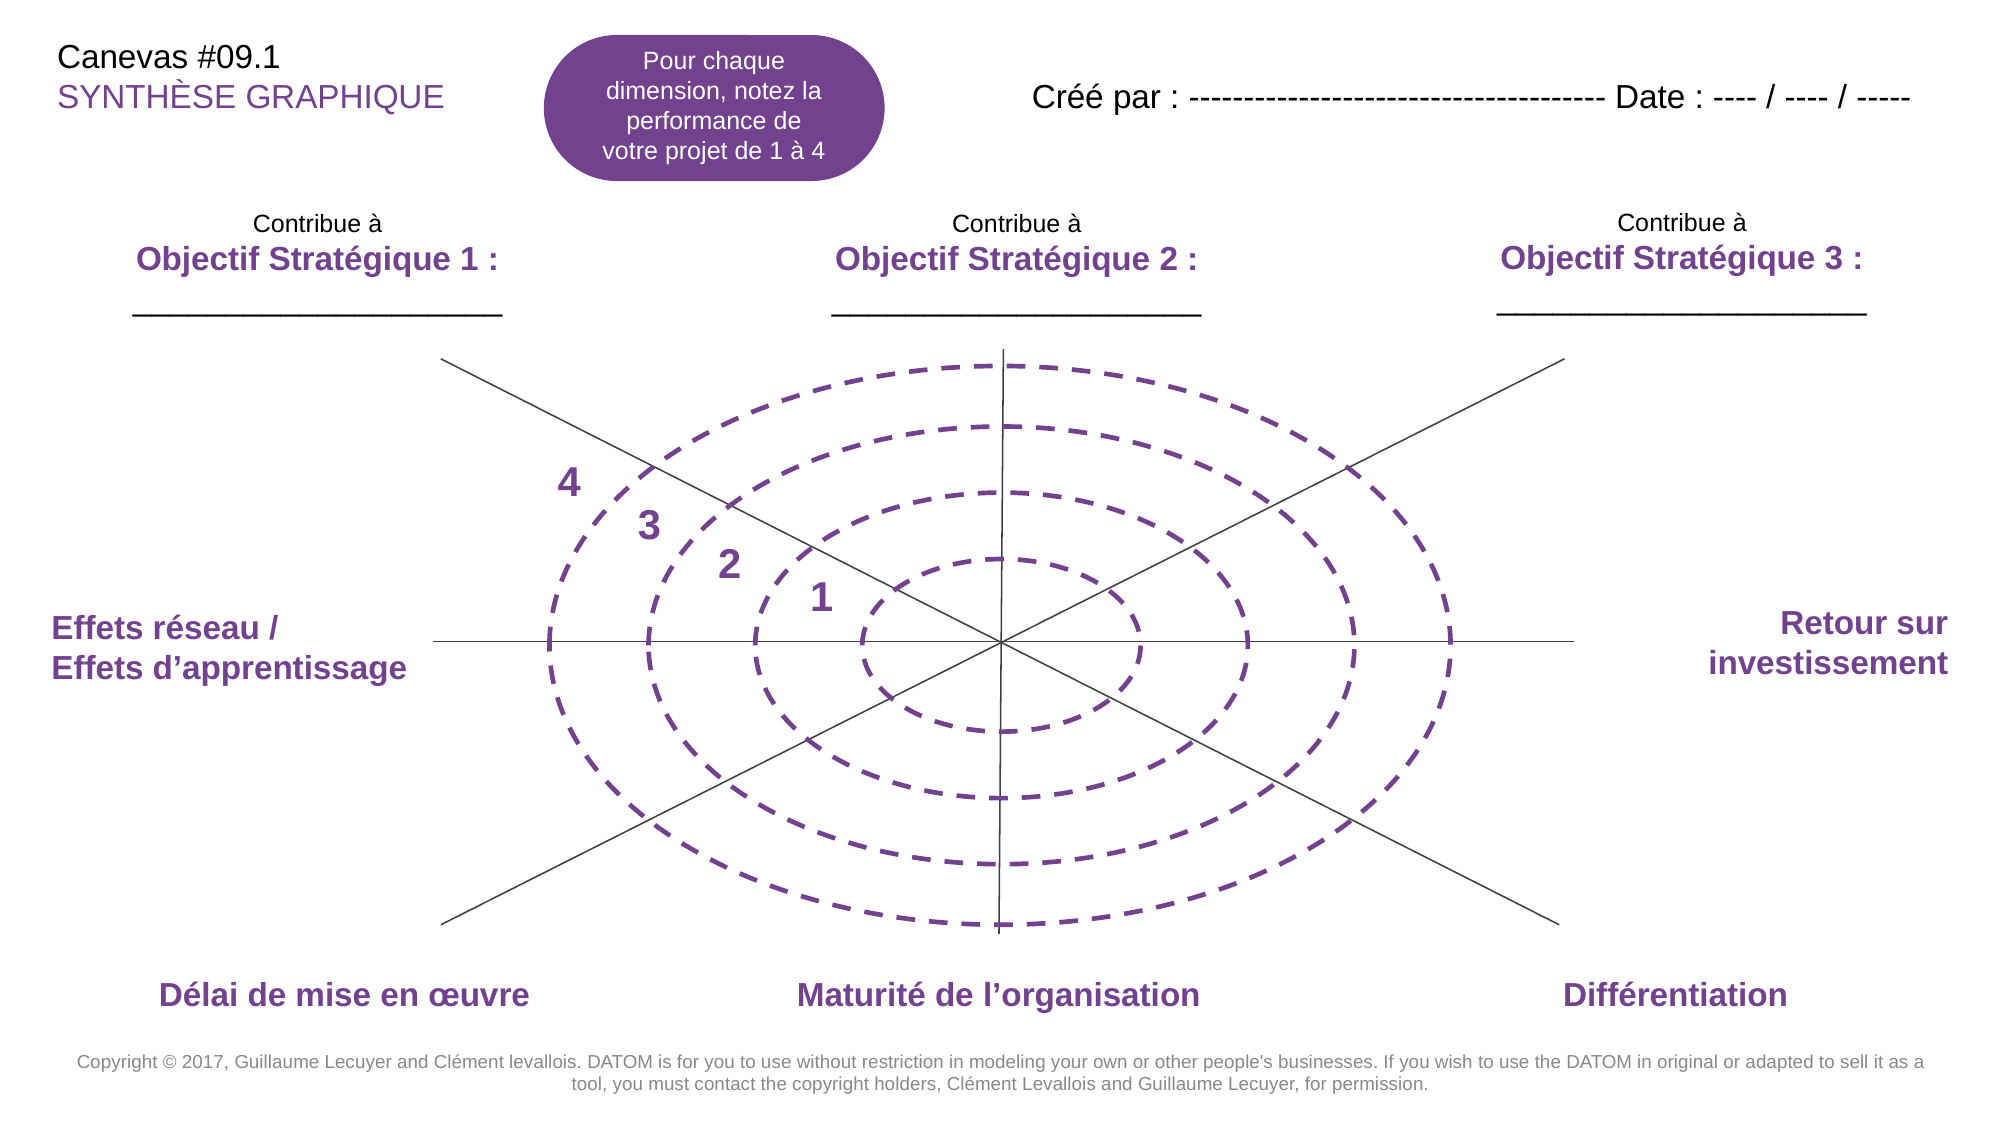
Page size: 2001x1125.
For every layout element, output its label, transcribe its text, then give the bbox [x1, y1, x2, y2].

text_box Différentiation [1394, 965, 1957, 1022]
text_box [1008, 649, 1565, 925]
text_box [1008, 358, 1565, 640]
text_box Délai de mise en œuvre [63, 965, 626, 1022]
text_box Maturité de l’organisation [717, 965, 1281, 1022]
text_box Retour sur investissement [1568, 593, 1964, 690]
text_box Contribue à Objectif Stratégique 1 : ____________________ [36, 199, 600, 326]
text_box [543, 34, 885, 182]
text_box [440, 649, 993, 925]
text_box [998, 649, 1004, 935]
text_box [998, 348, 1004, 640]
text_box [440, 358, 993, 640]
text_box Contribue à Objectif Stratégique 3 : ____________________ [1400, 198, 1964, 325]
text_box Contribue à Objectif Stratégique 2 : ____________________ [735, 199, 1299, 326]
text_box Effets réseau / Effets d’apprentissage [36, 599, 434, 695]
